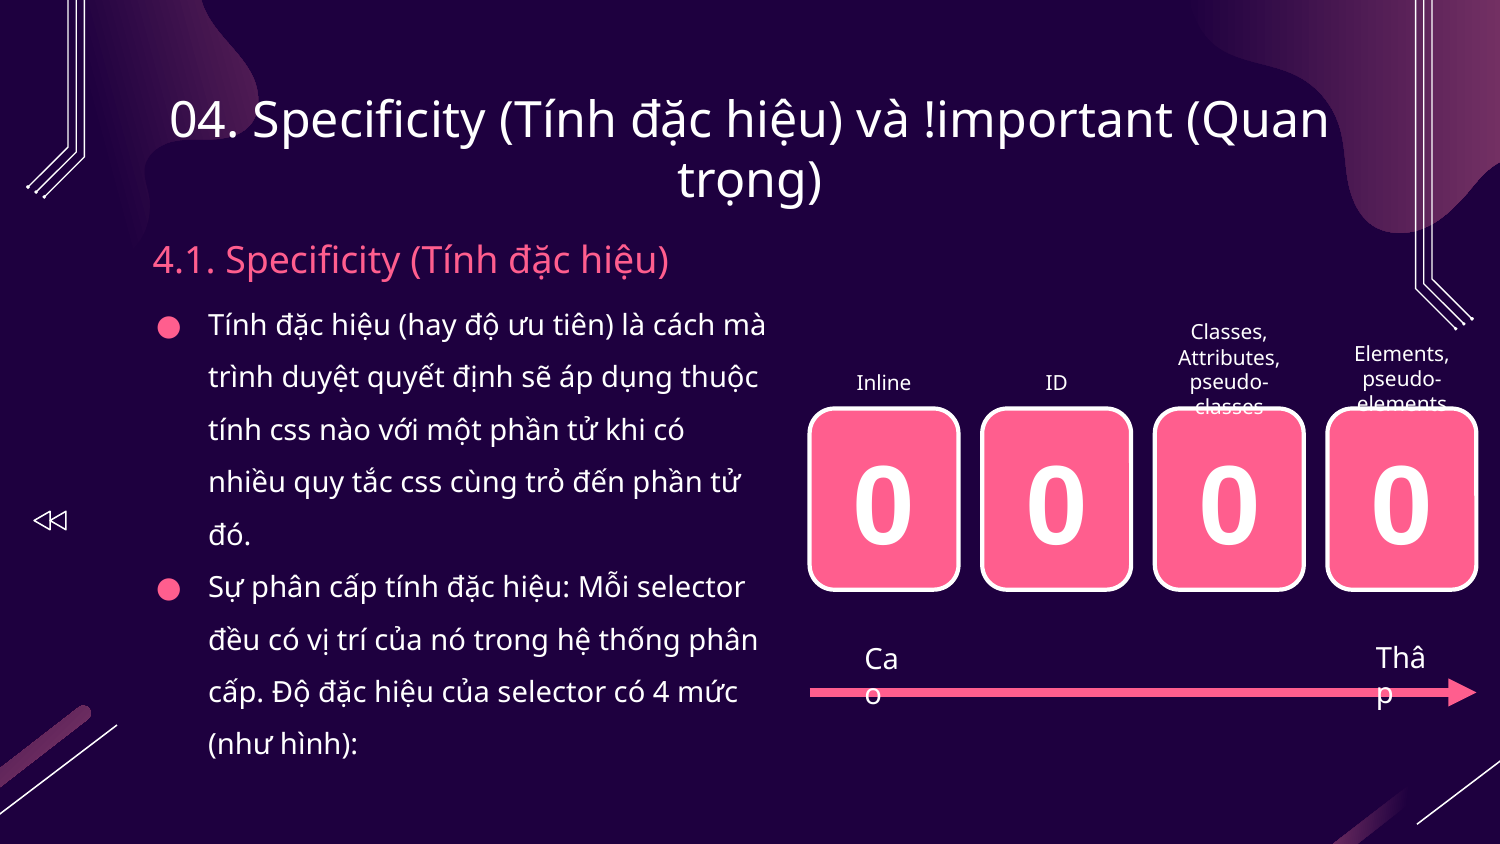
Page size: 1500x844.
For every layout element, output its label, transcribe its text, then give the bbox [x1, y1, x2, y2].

title 04. Specificity (Tính đặc hiệu) và !important (Quan trọng) [118, 72, 1382, 167]
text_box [809, 311, 1483, 693]
subtitle 4.1. Specificity (Tính đặc hiệu) [137, 228, 1257, 296]
subtitle Tính đặc hiệu (hay độ ưu tiên) là cách mà trình duyệt quyết định sẽ áp dụng thuộc tính css nào với một phần tử khi có nhiều quy tắc css cùng trỏ đến phần tử đó. Sự phân cấp tính đặc hiệu: Mỗi selector đều có vị trí của nó trong hệ thống phân cấp. Độ đặc hiệu của selector có 4 mức (như hình): [118, 273, 785, 799]
